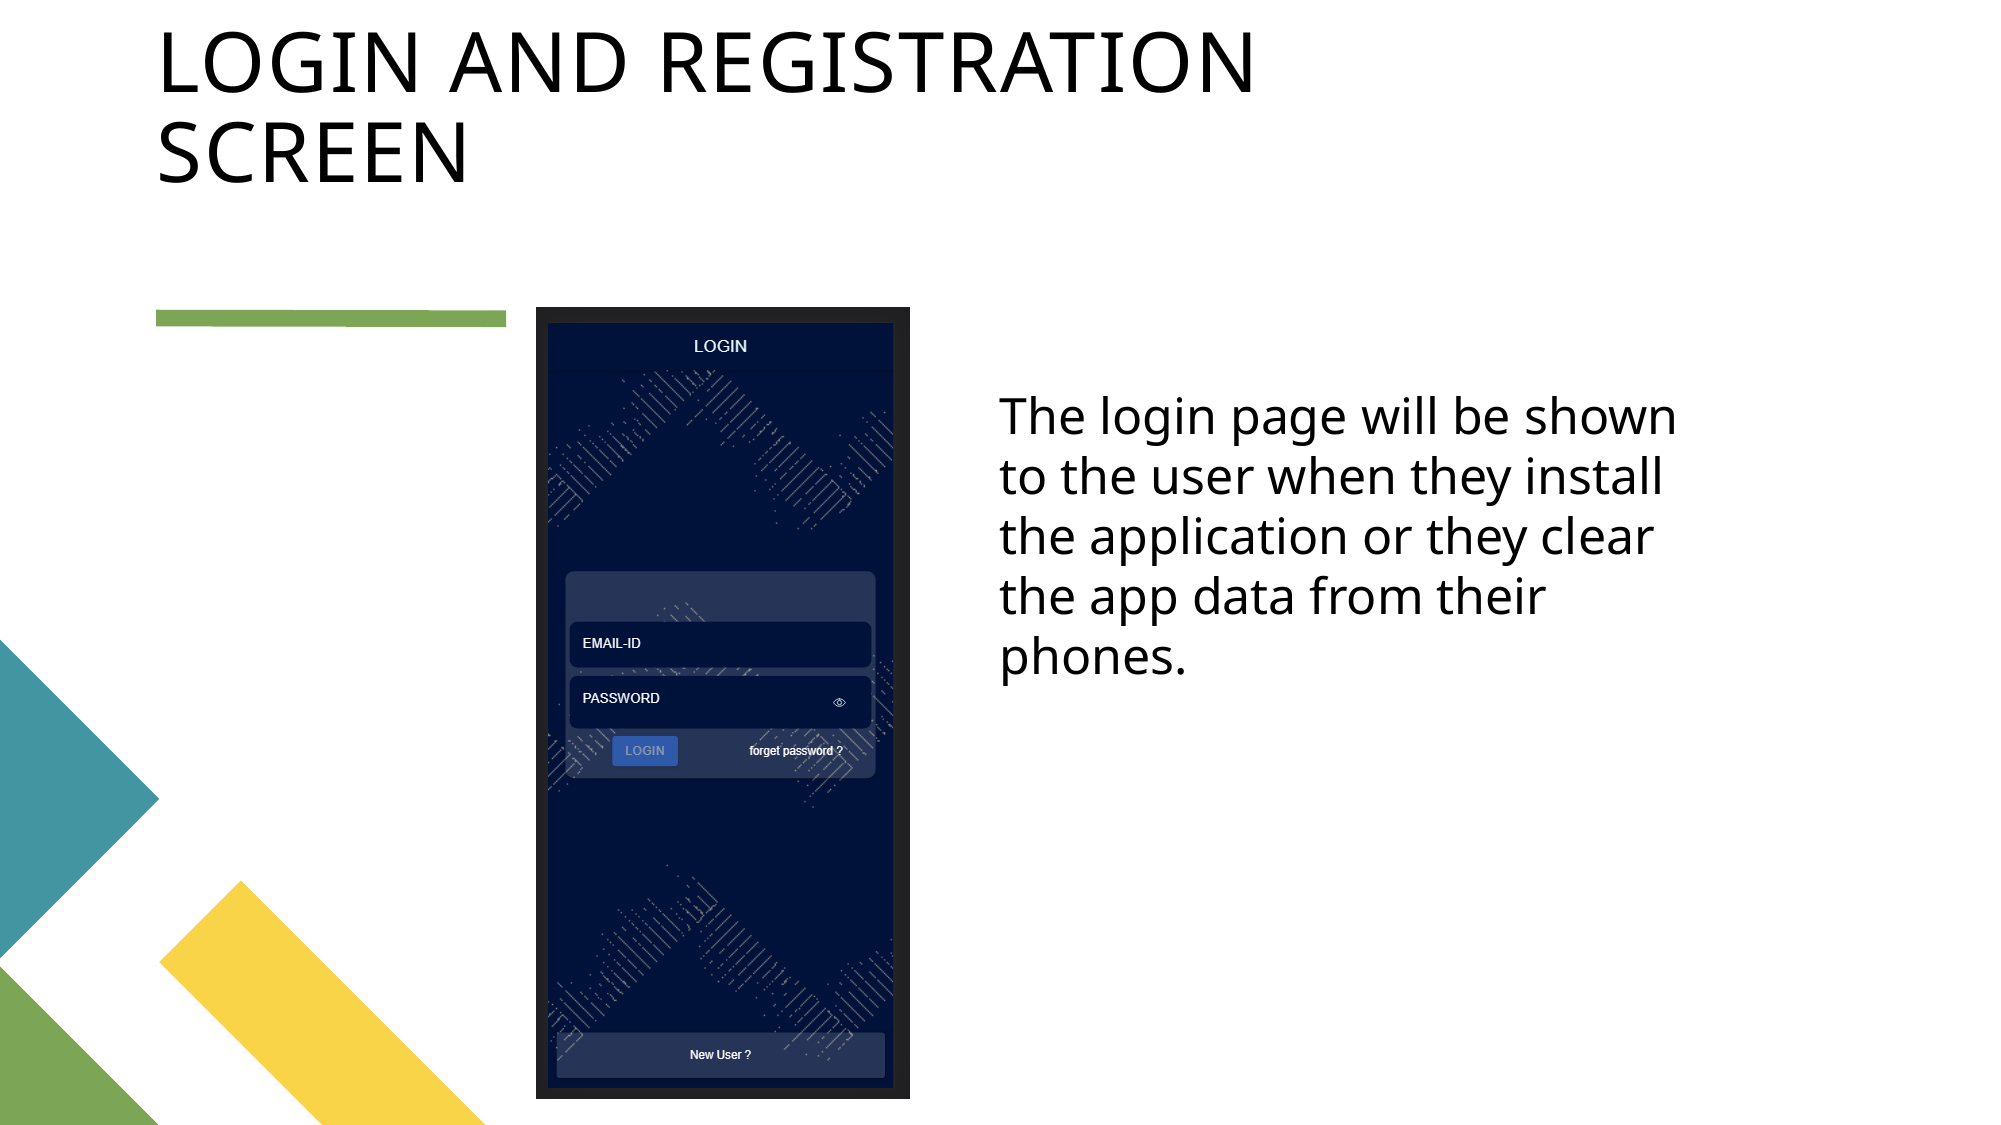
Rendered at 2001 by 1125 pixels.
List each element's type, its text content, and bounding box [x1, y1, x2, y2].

title LOGIN AND REGISTRATION SCREEN [156, 6, 1601, 291]
list The login page will be shown to the user when they install the application or they clear the app data from their phones. [999, 384, 1706, 741]
picture [536, 307, 910, 1099]
